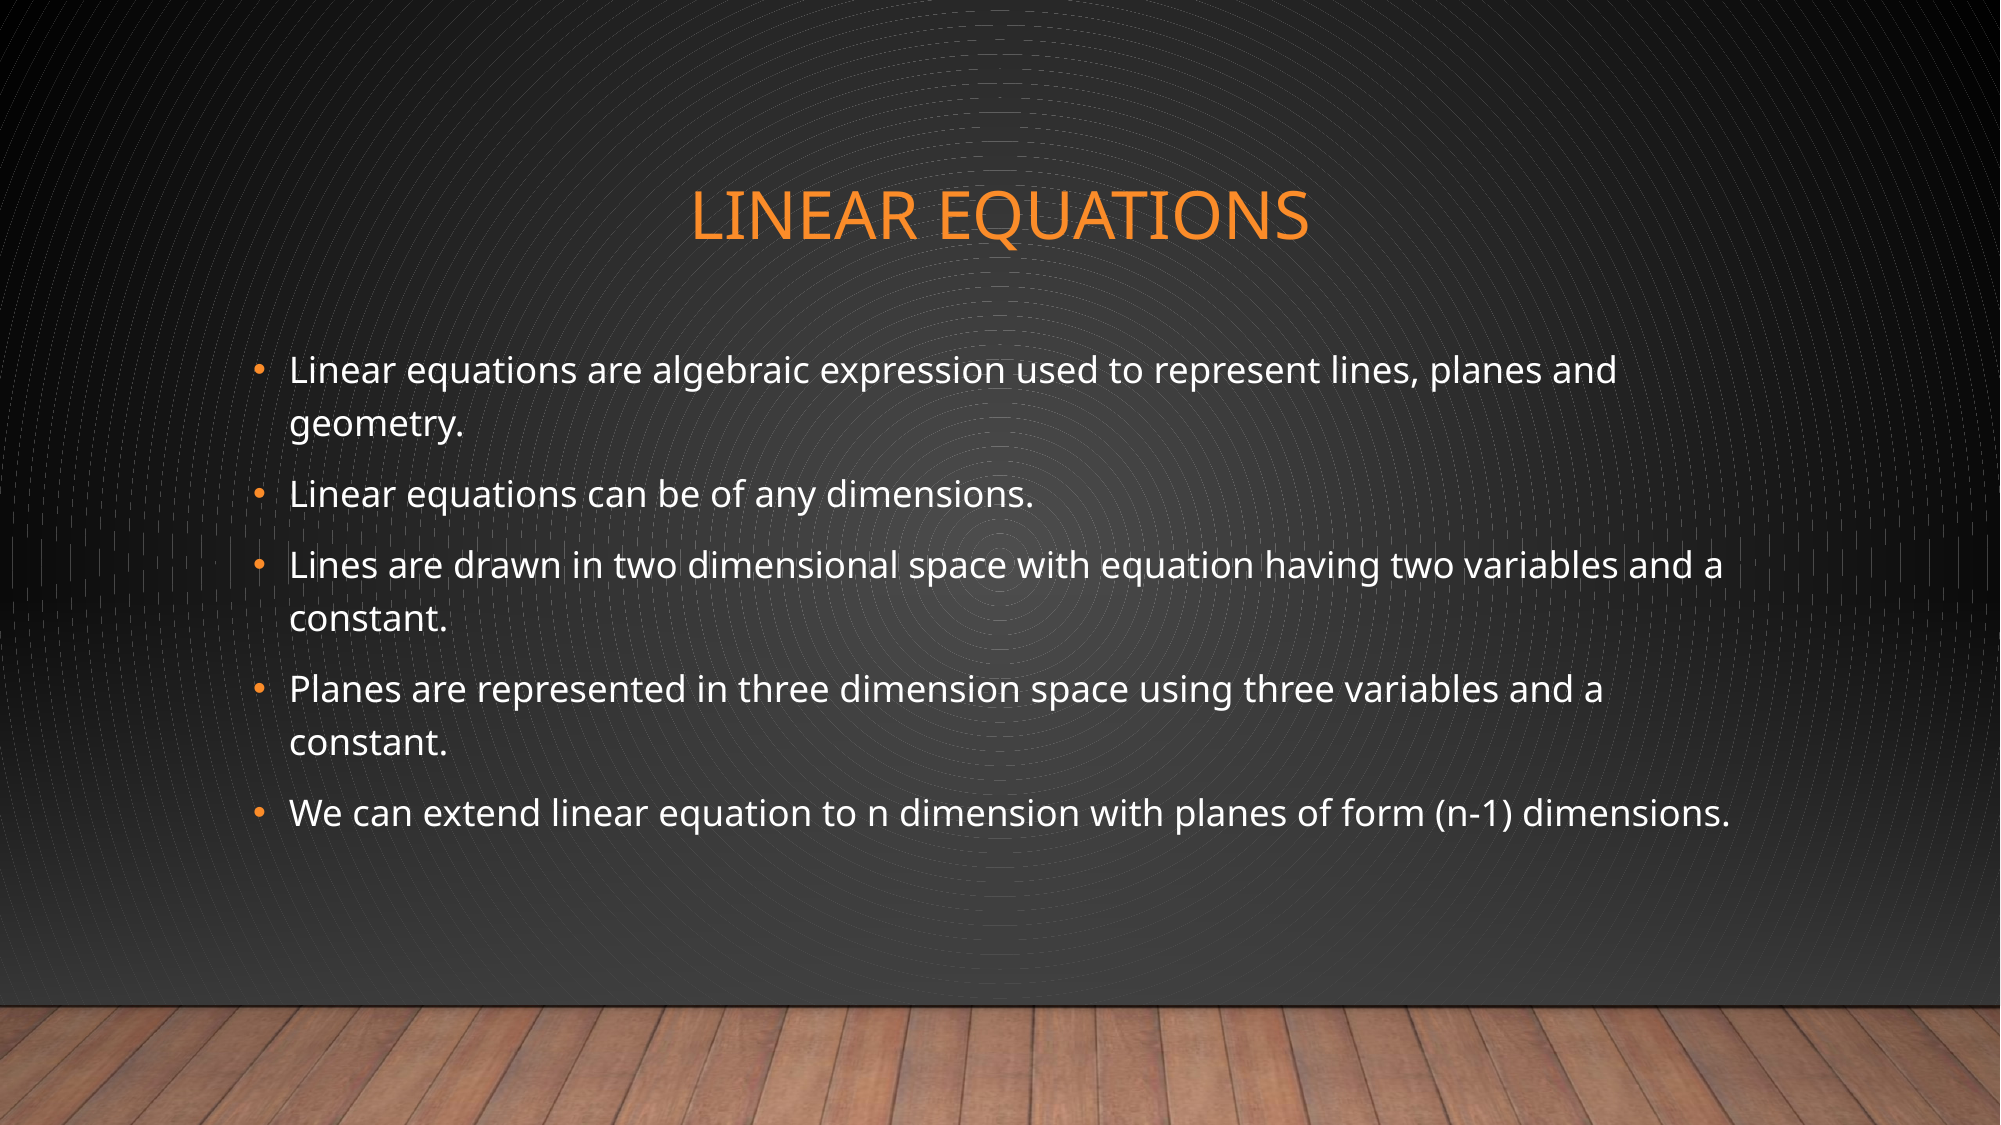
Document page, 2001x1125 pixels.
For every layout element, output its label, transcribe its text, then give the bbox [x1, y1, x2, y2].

title Linear equations [238, 131, 1763, 305]
picture [0, 1005, 2000, 1125]
list Linear equations are algebraic expression used to represent lines, planes and geometry. Linear equations can be of any dimensions. Lines are drawn in two dimensional space with equation having two variables and a constant. Planes are represented in three dimension space using three variables and a constant. We can extend linear equation to n dimension with planes of form (n-1) dimensions. [238, 330, 1763, 897]
